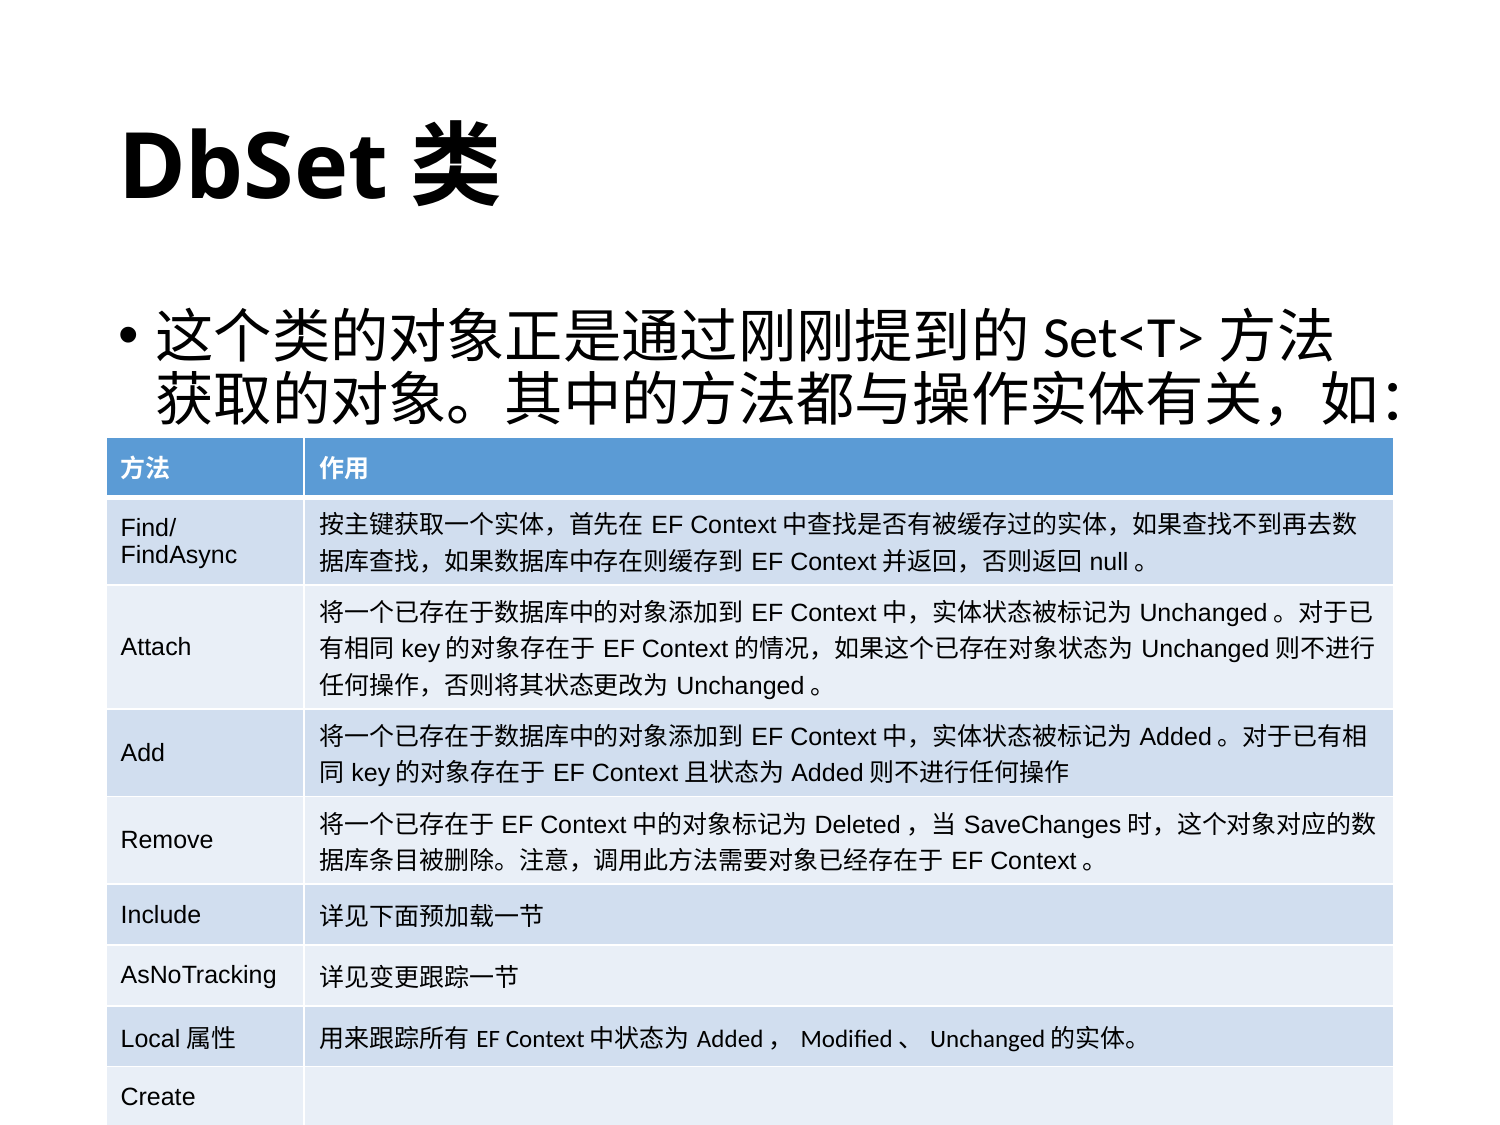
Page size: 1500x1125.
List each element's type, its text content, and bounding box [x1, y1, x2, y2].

table_cell [305, 1067, 1393, 1125]
table_cell Create [107, 1067, 303, 1125]
table_cell Find/FindAsync [107, 500, 303, 584]
list 这个类的对象正是通过刚刚提到的Set<T>方法获取的对象。其中的方法都与操作实体有关，如： [103, 299, 1397, 1014]
table_cell 将一个已存在于EF Context中的对象标记为Deleted，当SaveChanges时，这个对象对应的数据库条目被删除。注意，调用此方法需要对象已经存在于EF Context。 [305, 797, 1393, 883]
table_cell Local属性 [107, 1007, 303, 1066]
table_cell Add [107, 710, 303, 796]
table_cell Remove [107, 797, 303, 883]
table_cell 详见变更跟踪一节 [305, 946, 1393, 1005]
table_header 作用 [305, 438, 1393, 495]
table_cell 将一个已存在于数据库中的对象添加到EF Context中，实体状态被标记为Unchanged。对于已有相同key的对象存在于EF Context的情况，如果这个已存在对象状态为Unchanged则不进行任何操作，否则将其状态更改为Unchanged。 [305, 586, 1393, 708]
table_cell Attach [107, 586, 303, 708]
title DbSet类 [103, 59, 1397, 278]
table_cell 详见下面预加载一节 [305, 885, 1393, 944]
table_header 方法 [107, 438, 303, 495]
table_cell 将一个已存在于数据库中的对象添加到EF Context中，实体状态被标记为Added。对于已有相同key的对象存在于EF Context且状态为Added则不进行任何操作 [305, 710, 1393, 796]
table_cell AsNoTracking [107, 946, 303, 1005]
table_cell Include [107, 885, 303, 944]
table_cell 按主键获取一个实体，首先在EF Context中查找是否有被缓存过的实体，如果查找不到再去数据库查找，如果数据库中存在则缓存到EF Context并返回，否则返回null。 [305, 500, 1393, 584]
table_cell 用来跟踪所有EF Context中状态为Added，Modified、Unchanged的实体。 [305, 1007, 1393, 1066]
